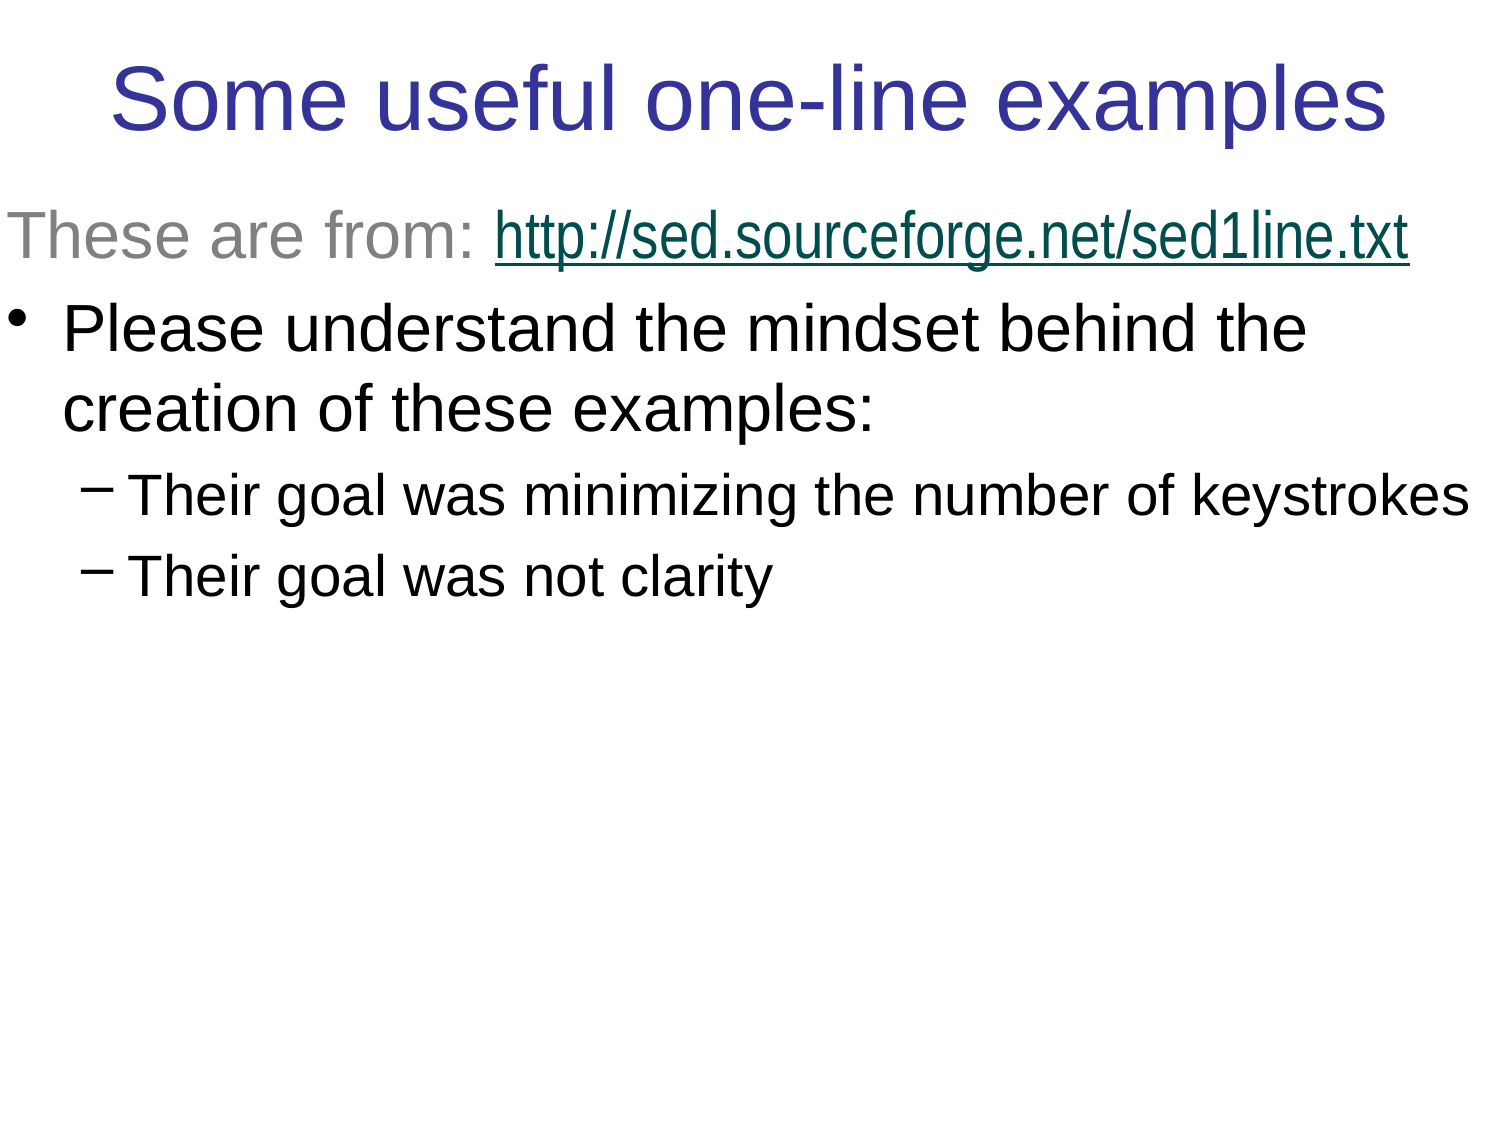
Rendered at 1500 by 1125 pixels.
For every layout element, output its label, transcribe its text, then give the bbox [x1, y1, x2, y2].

list These are from: http://sed.sourceforge.net/sed1line.txt Please understand the mindset behind the creation of these examples: Their goal was minimizing the number of keystrokes Their goal was not clarity [5, 184, 1500, 1095]
title Some useful one-line examples [74, 0, 1426, 184]
